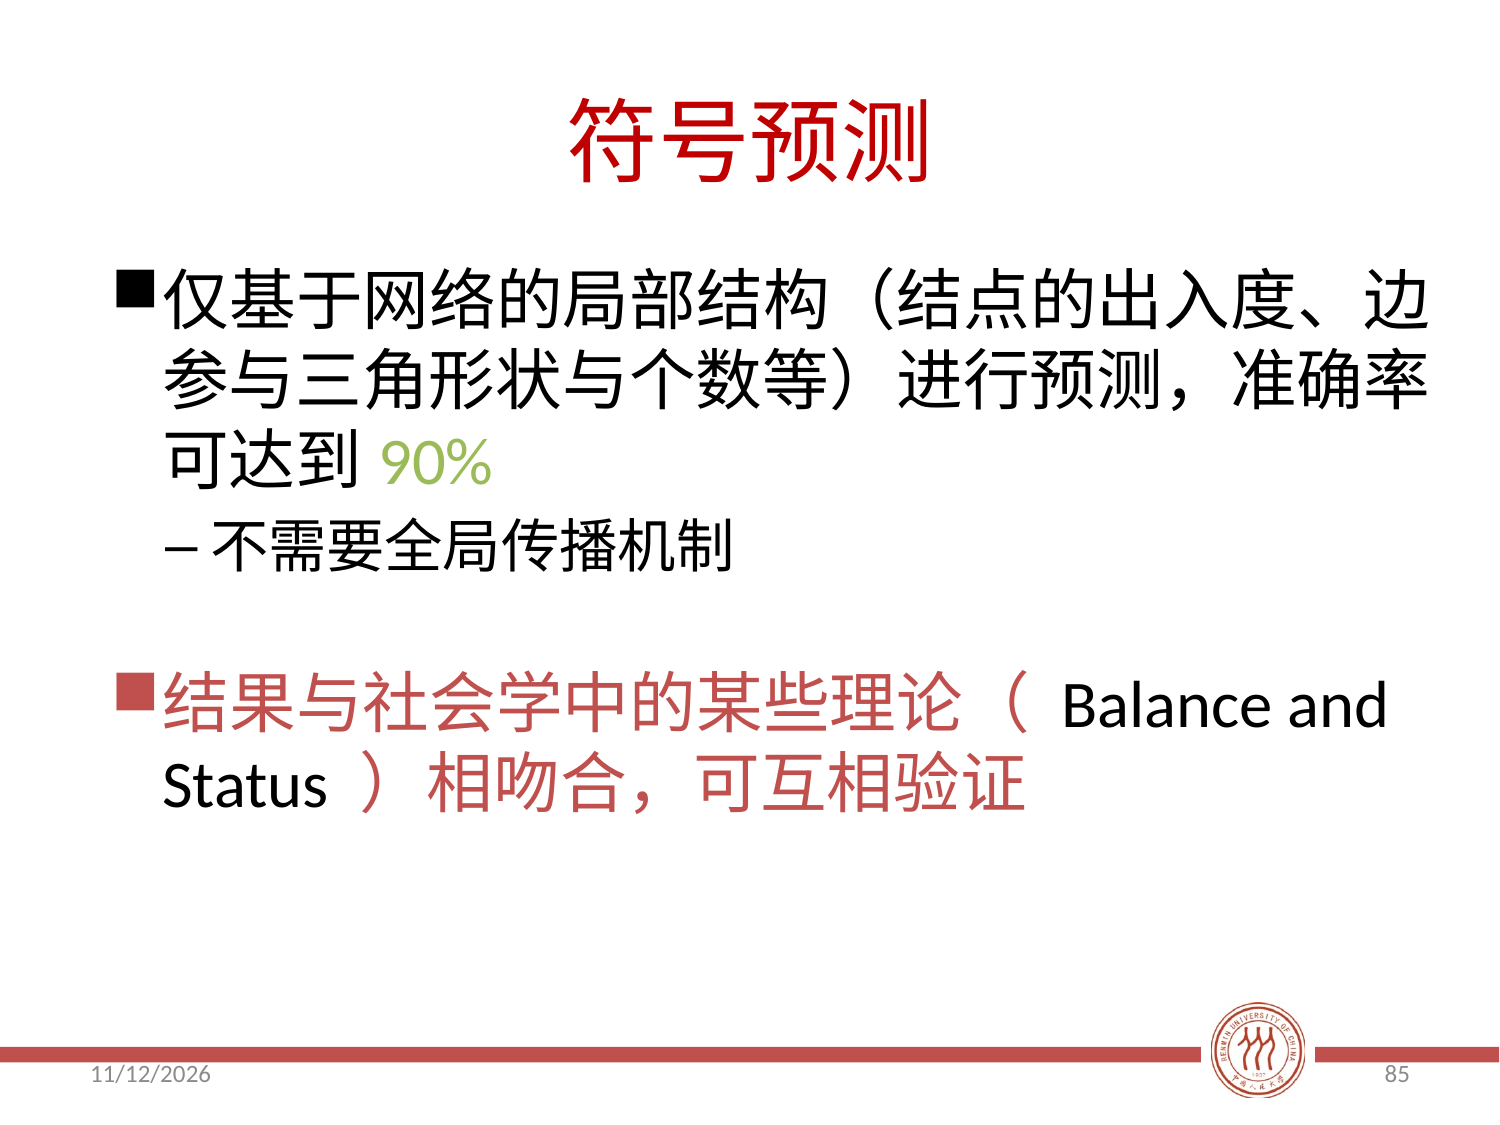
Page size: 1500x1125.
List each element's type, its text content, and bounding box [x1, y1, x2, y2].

list 仅基于网络的局部结构（结点的出入度、边参与三角形状与个数等）进行预测，准确率可达到90% 不需要全局传播机制 结果与社会学中的某些理论（ Balance and Status ）相吻合，可互相验证 [75, 249, 1500, 1075]
slide_number 85 [1074, 1042, 1425, 1103]
title 符号预测 [75, 45, 1425, 233]
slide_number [75, 1042, 425, 1103]
